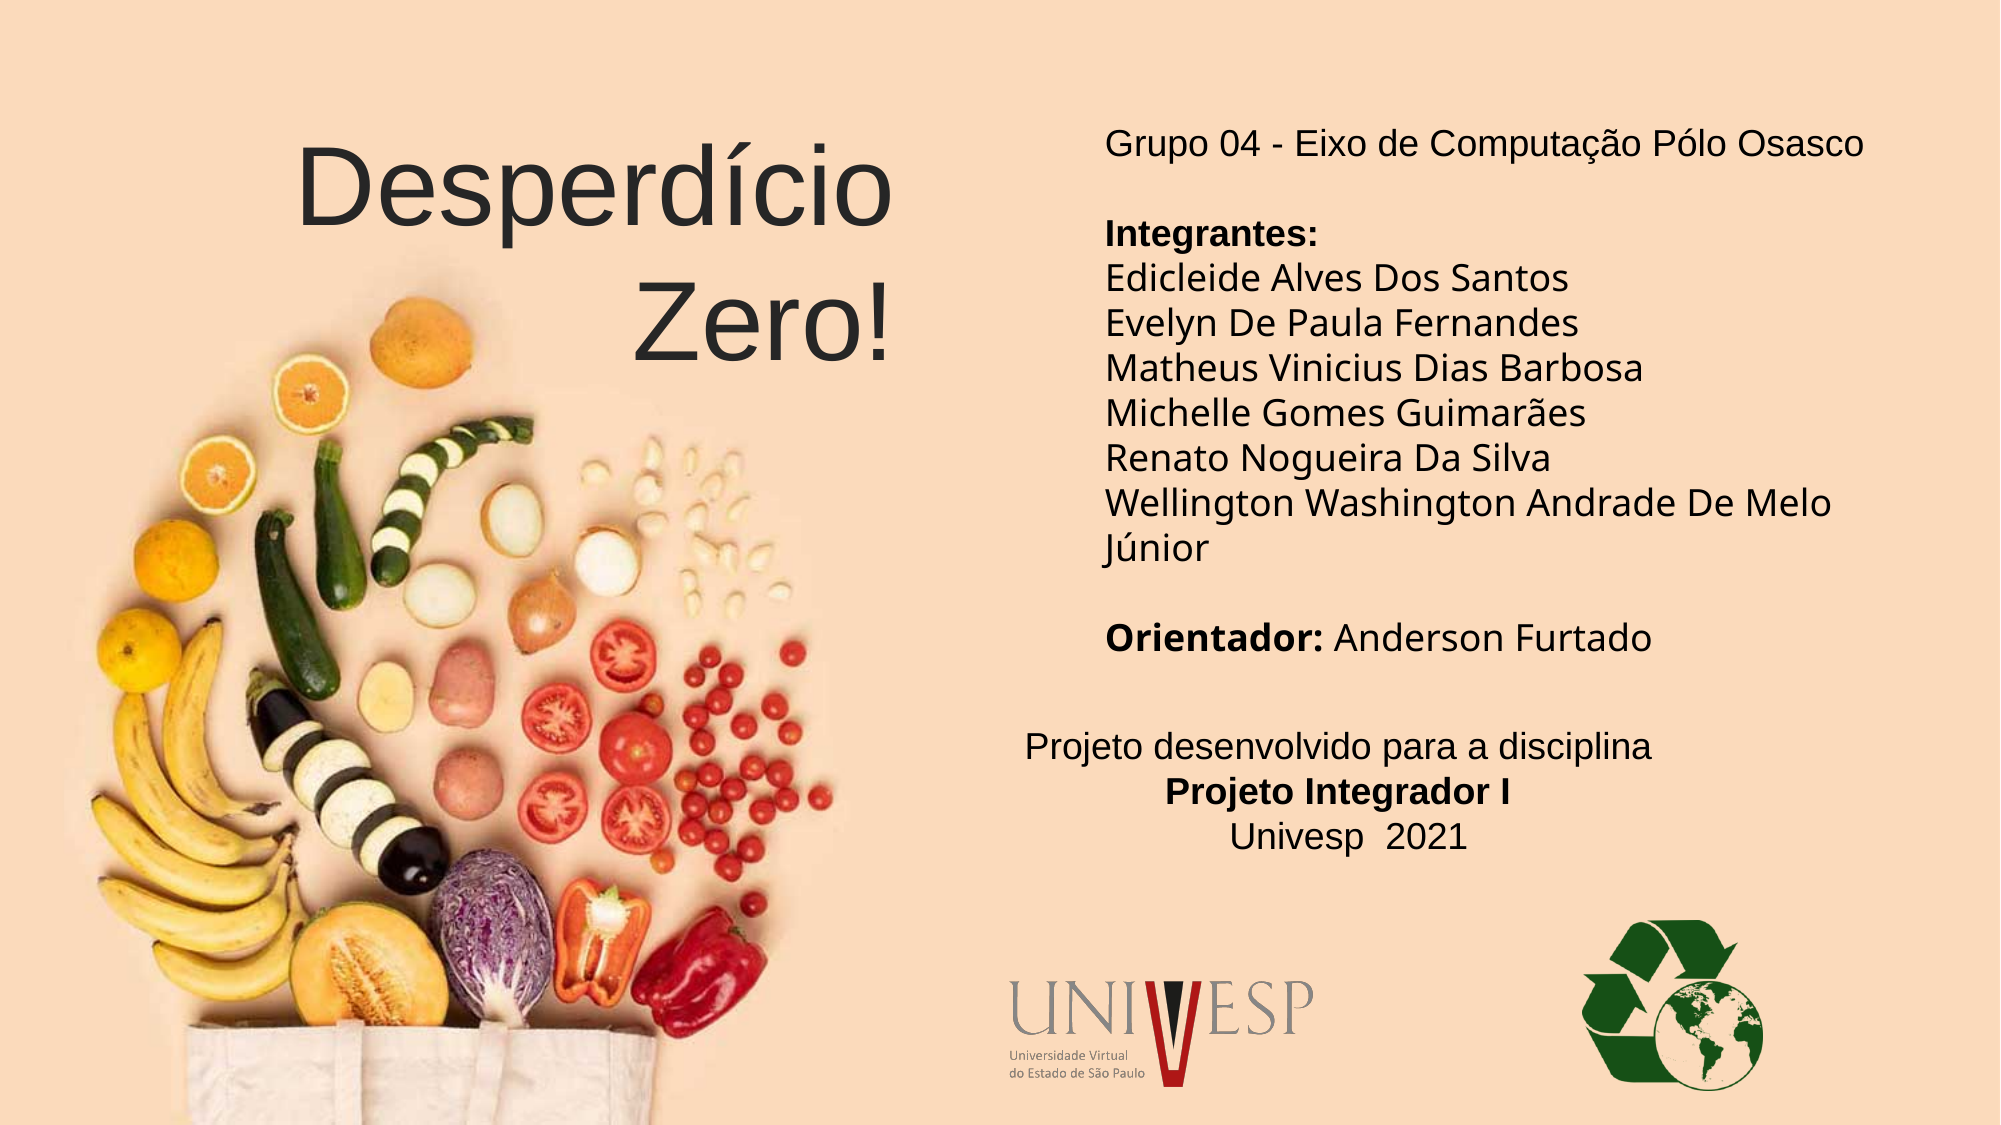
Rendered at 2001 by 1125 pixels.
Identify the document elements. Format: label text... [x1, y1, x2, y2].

text_box Desperdício Zero! [238, 105, 910, 391]
text_box Projeto desenvolvido para a disciplina Projeto Integrador I Univesp 2021 [874, 714, 1813, 865]
text_box Grupo 04 - Eixo de Computação Pólo Osasco Integrantes: Edicleide Alves Dos Santos Evelyn De Paula Fernandes Matheus Vinicius Dias Barbosa Michelle Gomes Guimarães Renato Nogueira Da Silva Wellington Washington Andrade De Melo Júnior Orientador: Anderson Furtado [1090, 111, 1893, 712]
picture [0, 0, 2001, 1125]
